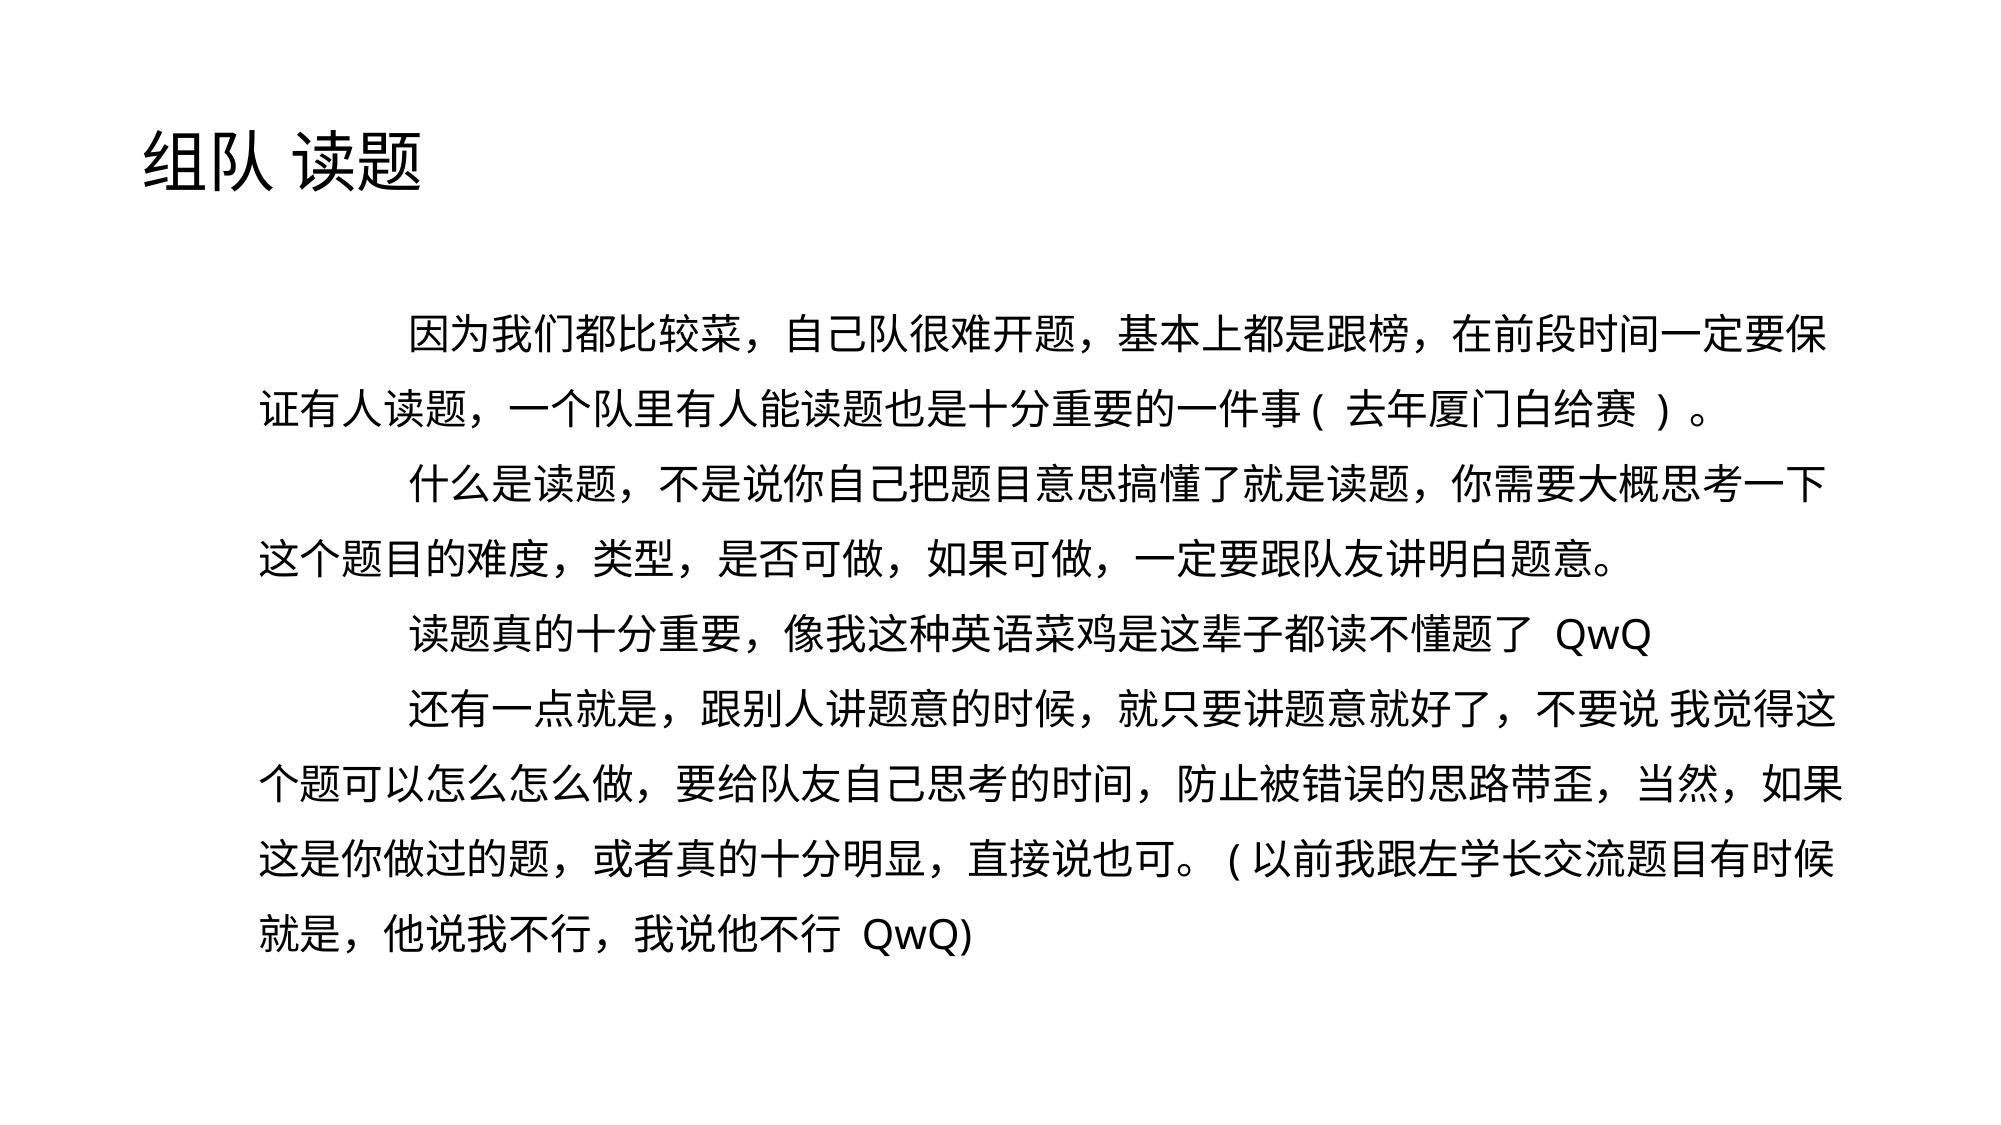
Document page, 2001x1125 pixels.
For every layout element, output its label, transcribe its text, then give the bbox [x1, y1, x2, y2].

text_box 组队 读题 [126, 112, 484, 208]
text_box 因为我们都比较菜，自己队很难开题，基本上都是跟榜，在前段时间一定要保证有人读题，一个队里有人能读题也是十分重要的一件事( 去年厦门白给赛 ) 。 什么是读题，不是说你自己把题目意思搞懂了就是读题，你需要大概思考一下这个题目的难度，类型，是否可做，如果可做，一定要跟队友讲明白题意。 读题真的十分重要，像我这种英语菜鸡是这辈子都读不懂题了 QwQ 还有一点就是，跟别人讲题意的时候，就只要讲题意就好了，不要说 我觉得这个题可以怎么怎么做，要给队友自己思考的时间，防止被错误的思路带歪，当然，如果这是你做过的题，或者真的十分明显，直接说也可。(以前我跟左学长交流题目有时候就是，他说我不行，我说他不行 QwQ) [243, 275, 1878, 965]
